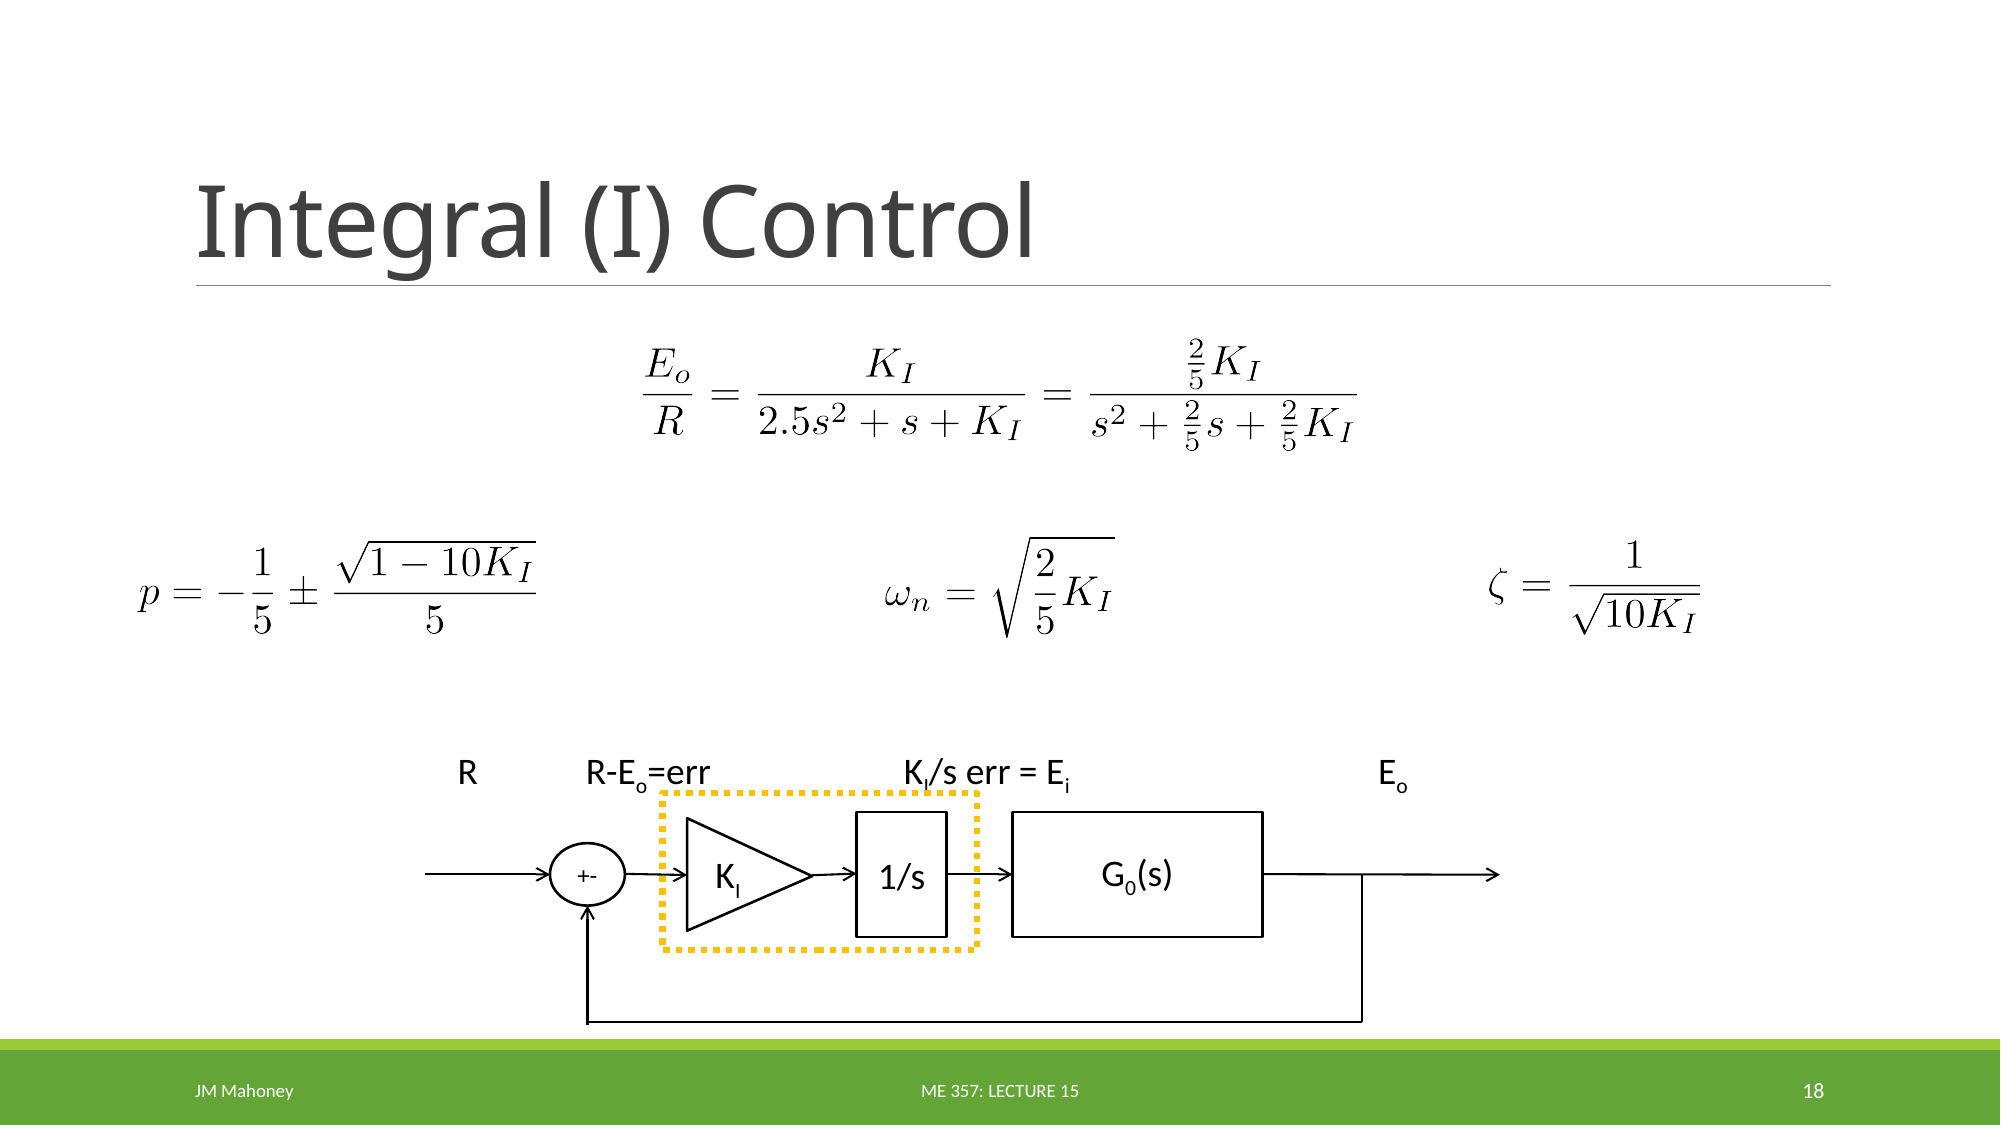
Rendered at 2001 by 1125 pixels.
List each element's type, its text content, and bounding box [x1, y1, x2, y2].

footer ME 357: Lecture 15 [604, 1059, 1396, 1120]
slide_number 18 [1624, 1059, 1840, 1120]
text_box G0(s) [1011, 811, 1264, 938]
title Integral (I) Control [180, 47, 1830, 285]
text_box R-Eo=err [571, 739, 726, 806]
text_box R [443, 739, 493, 800]
text_box +- [548, 841, 626, 907]
picture [1489, 539, 1701, 636]
picture [643, 338, 1357, 452]
text_box [661, 792, 979, 951]
slide_number JM Mahoney [180, 1059, 586, 1120]
picture [136, 541, 537, 634]
text_box KI/s err = Ei [889, 739, 1085, 806]
picture [884, 537, 1116, 638]
text_box Eo [1363, 739, 1423, 806]
